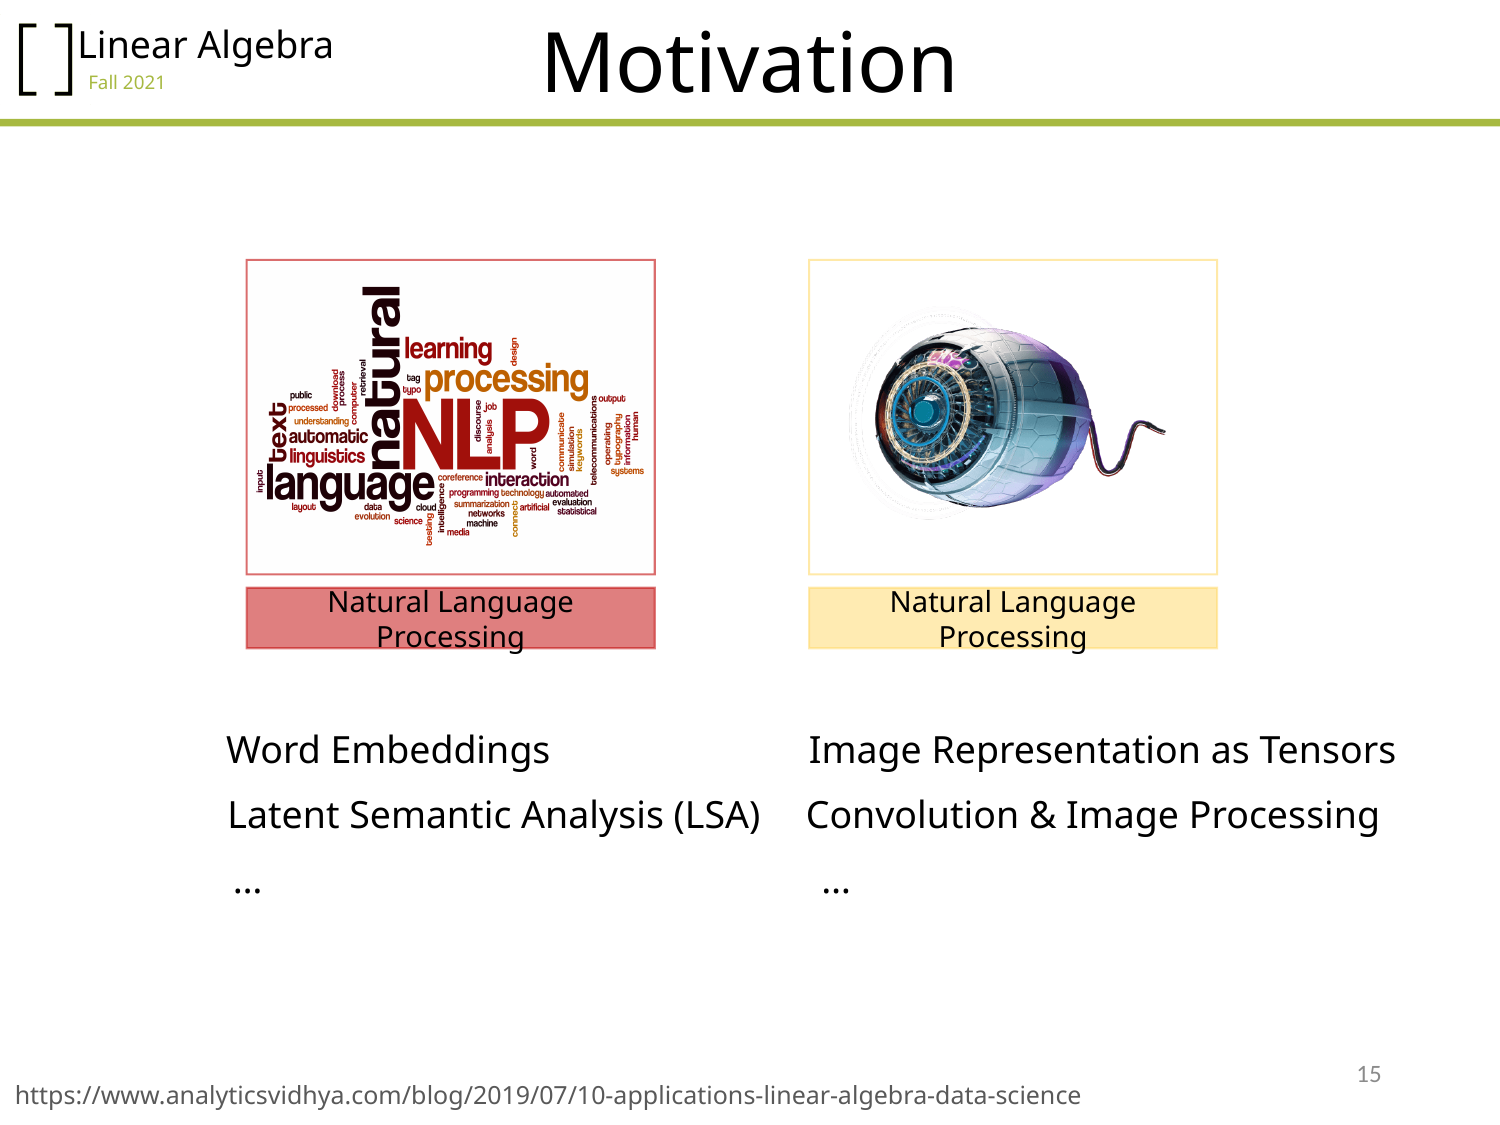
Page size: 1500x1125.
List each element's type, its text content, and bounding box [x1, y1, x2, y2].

text_box Word Embeddings [211, 718, 566, 778]
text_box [0, 13, 340, 105]
text_box [0, 118, 1500, 128]
text_box Convolution & Image Processing [791, 783, 1396, 844]
text_box … [218, 848, 278, 909]
text_box Motivation [525, 2, 975, 117]
text_box Image Representation as Tensors [794, 718, 1412, 778]
slide_number 15 [1059, 1042, 1397, 1103]
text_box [809, 259, 1218, 649]
text_box https://www.analyticsvidhya.com/blog/2019/07/10-applications-linear-algebra-data-science [0, 1072, 1177, 1118]
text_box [246, 259, 655, 649]
text_box Latent Semantic Analysis (LSA) [212, 783, 776, 844]
text_box … [806, 848, 866, 909]
